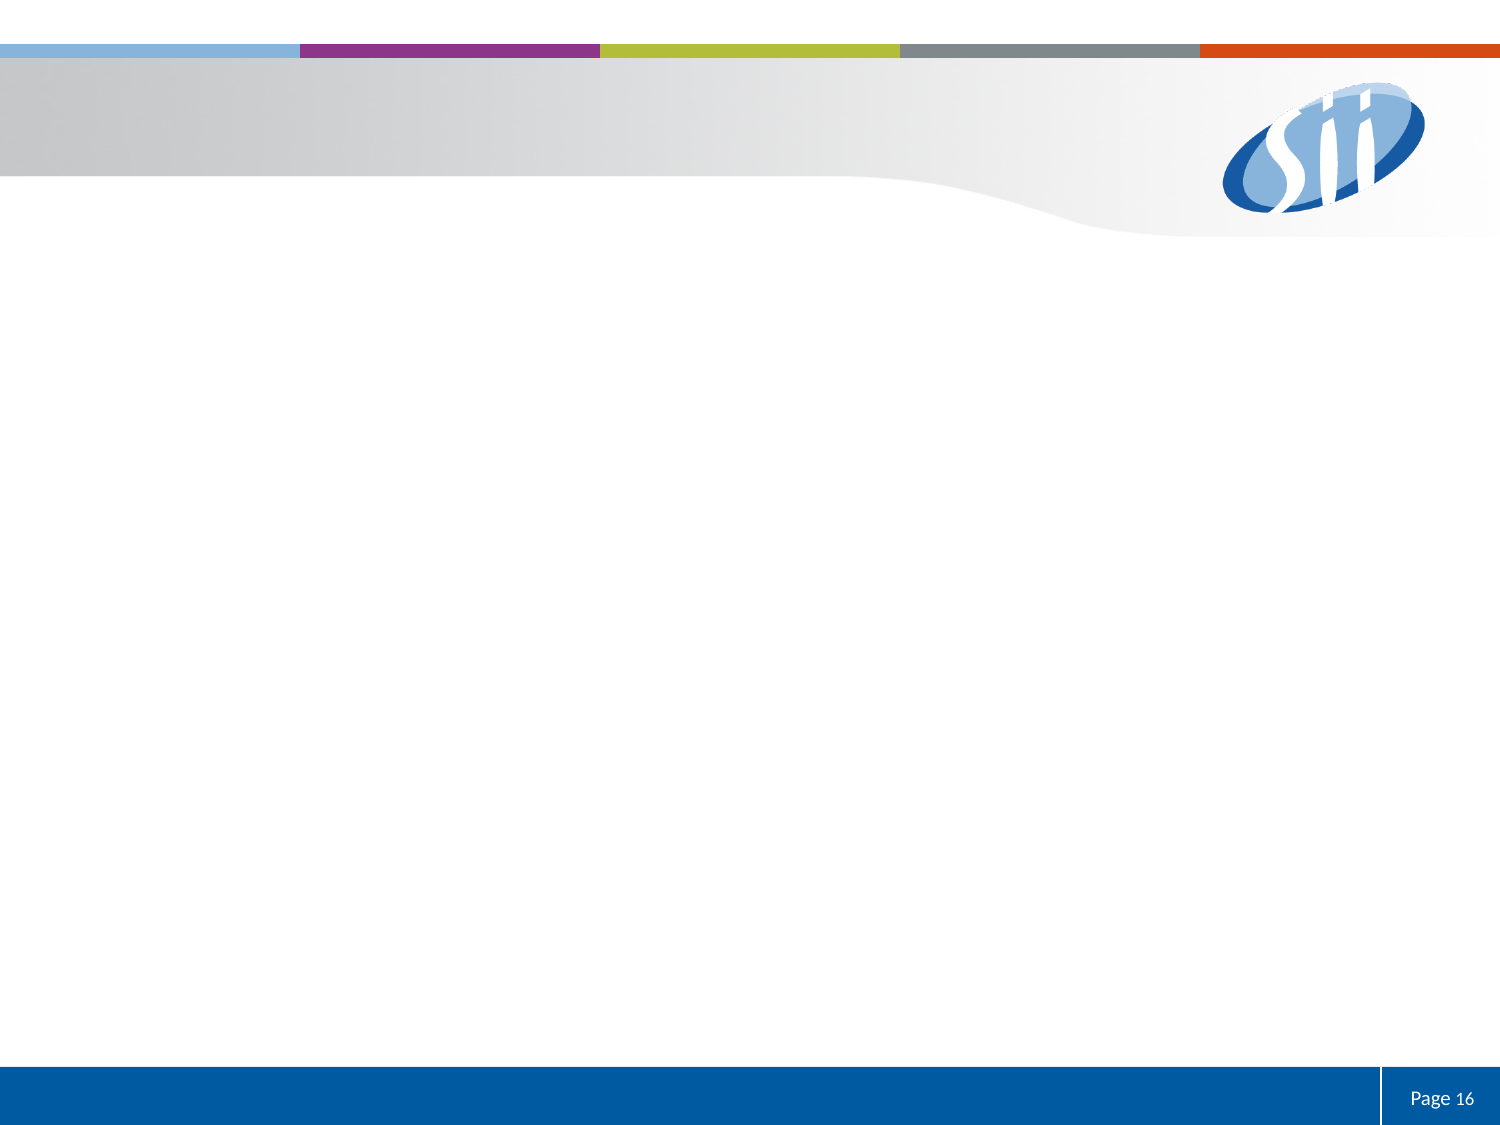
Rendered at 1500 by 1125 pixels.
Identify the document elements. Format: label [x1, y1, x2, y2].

picture [0, 58, 1500, 237]
